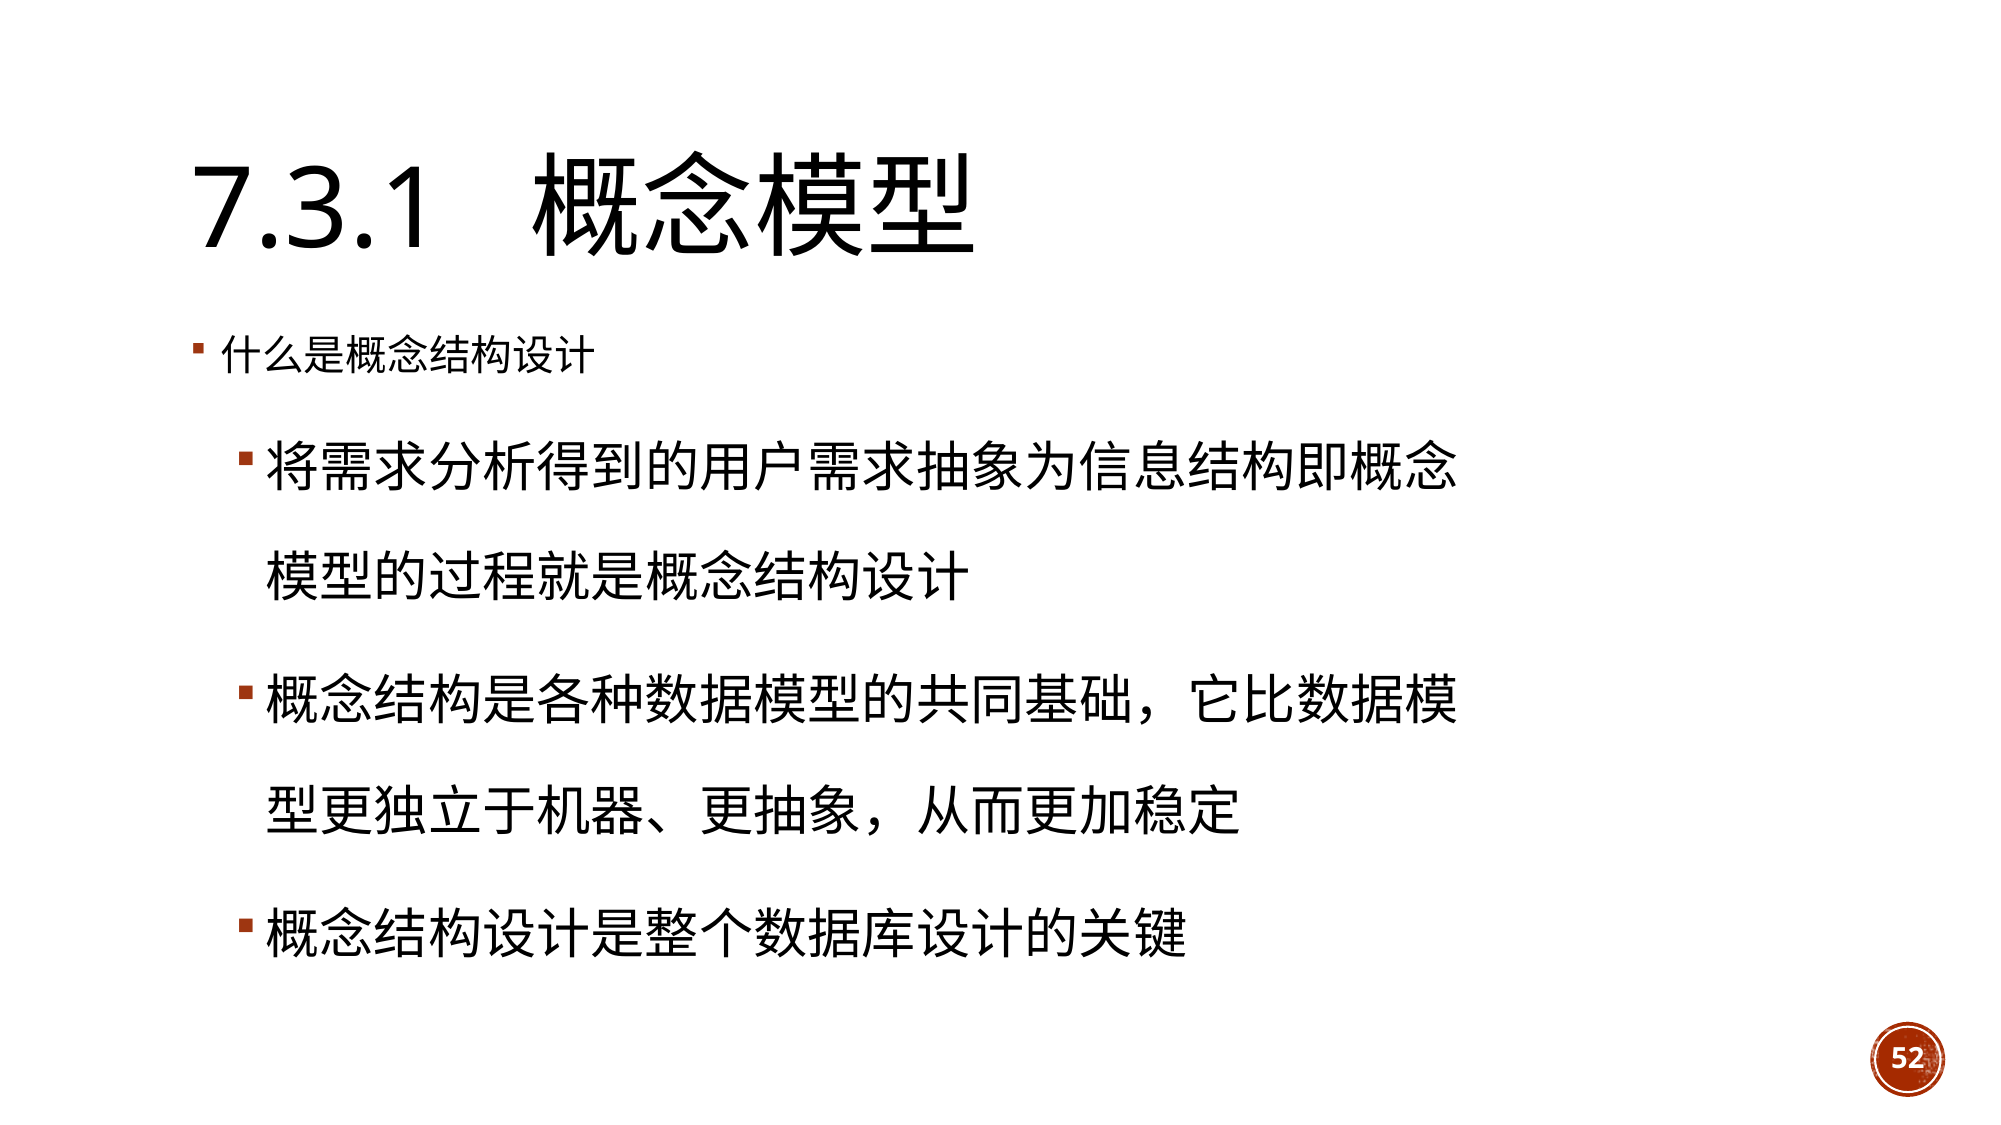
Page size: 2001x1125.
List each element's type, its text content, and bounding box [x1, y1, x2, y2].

title 7.3.1 概念模型 [175, 79, 1826, 344]
slide_number 52 [1855, 1028, 1961, 1089]
list 什么是概念结构设计 将需求分析得到的用户需求抽象为信息结构即概念模型的过程就是概念结构设计 概念结构是各种数据模型的共同基础，它比数据模型更独立于机器、更抽象，从而更加稳定 概念结构设计是整个数据库设计的关键 [175, 306, 1526, 1044]
